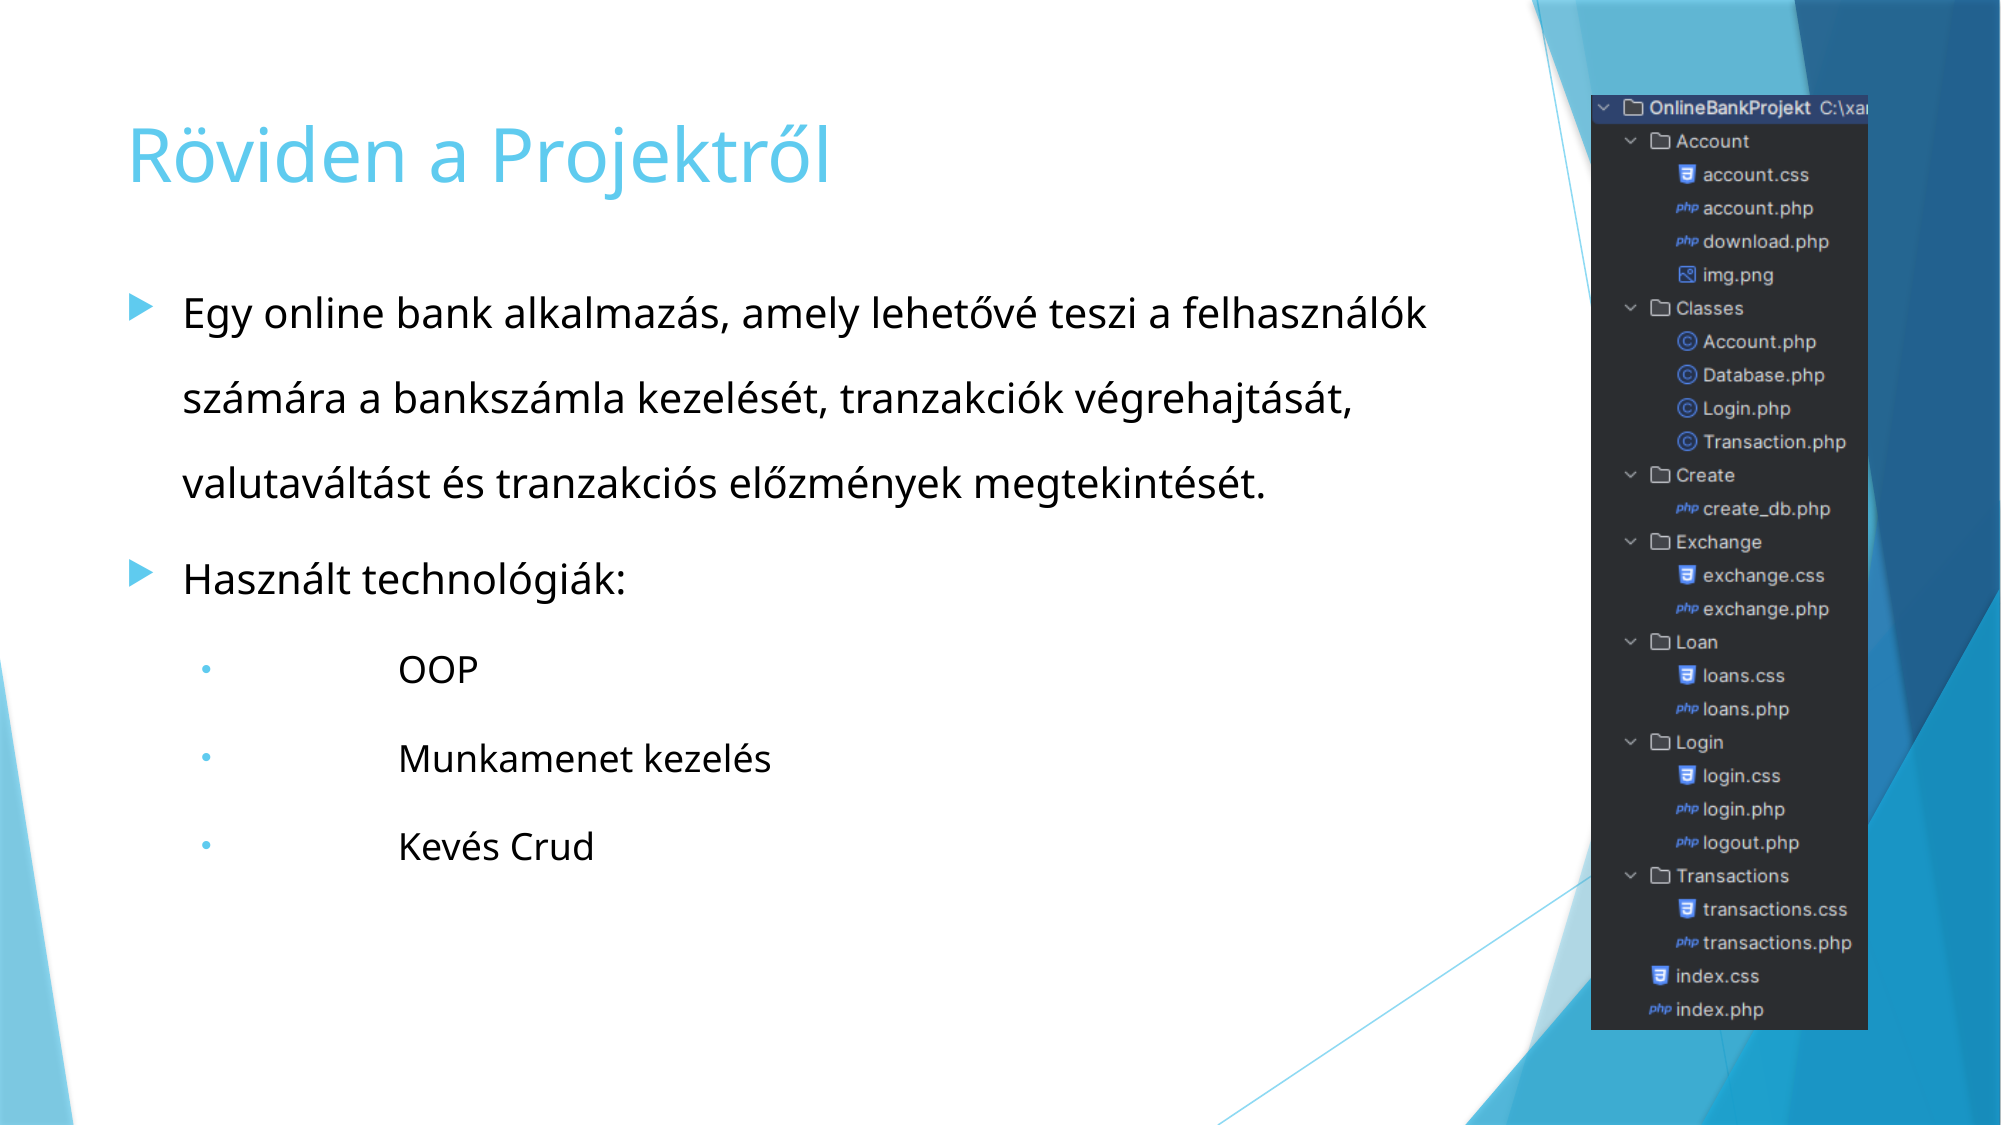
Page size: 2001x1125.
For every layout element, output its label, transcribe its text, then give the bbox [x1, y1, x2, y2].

picture [1591, 95, 1869, 1030]
title Röviden a Projektről [111, 99, 1522, 244]
list Egy online bank alkalmazás, amely lehetővé teszi a felhasználók számára a bankszámla kezelését, tranzakciók végrehajtását, valutaváltást és tranzakciós előzmények megtekintését. Használt technológiák: OOP Munkamenet kezelés Kevés Crud [111, 244, 1522, 1008]
